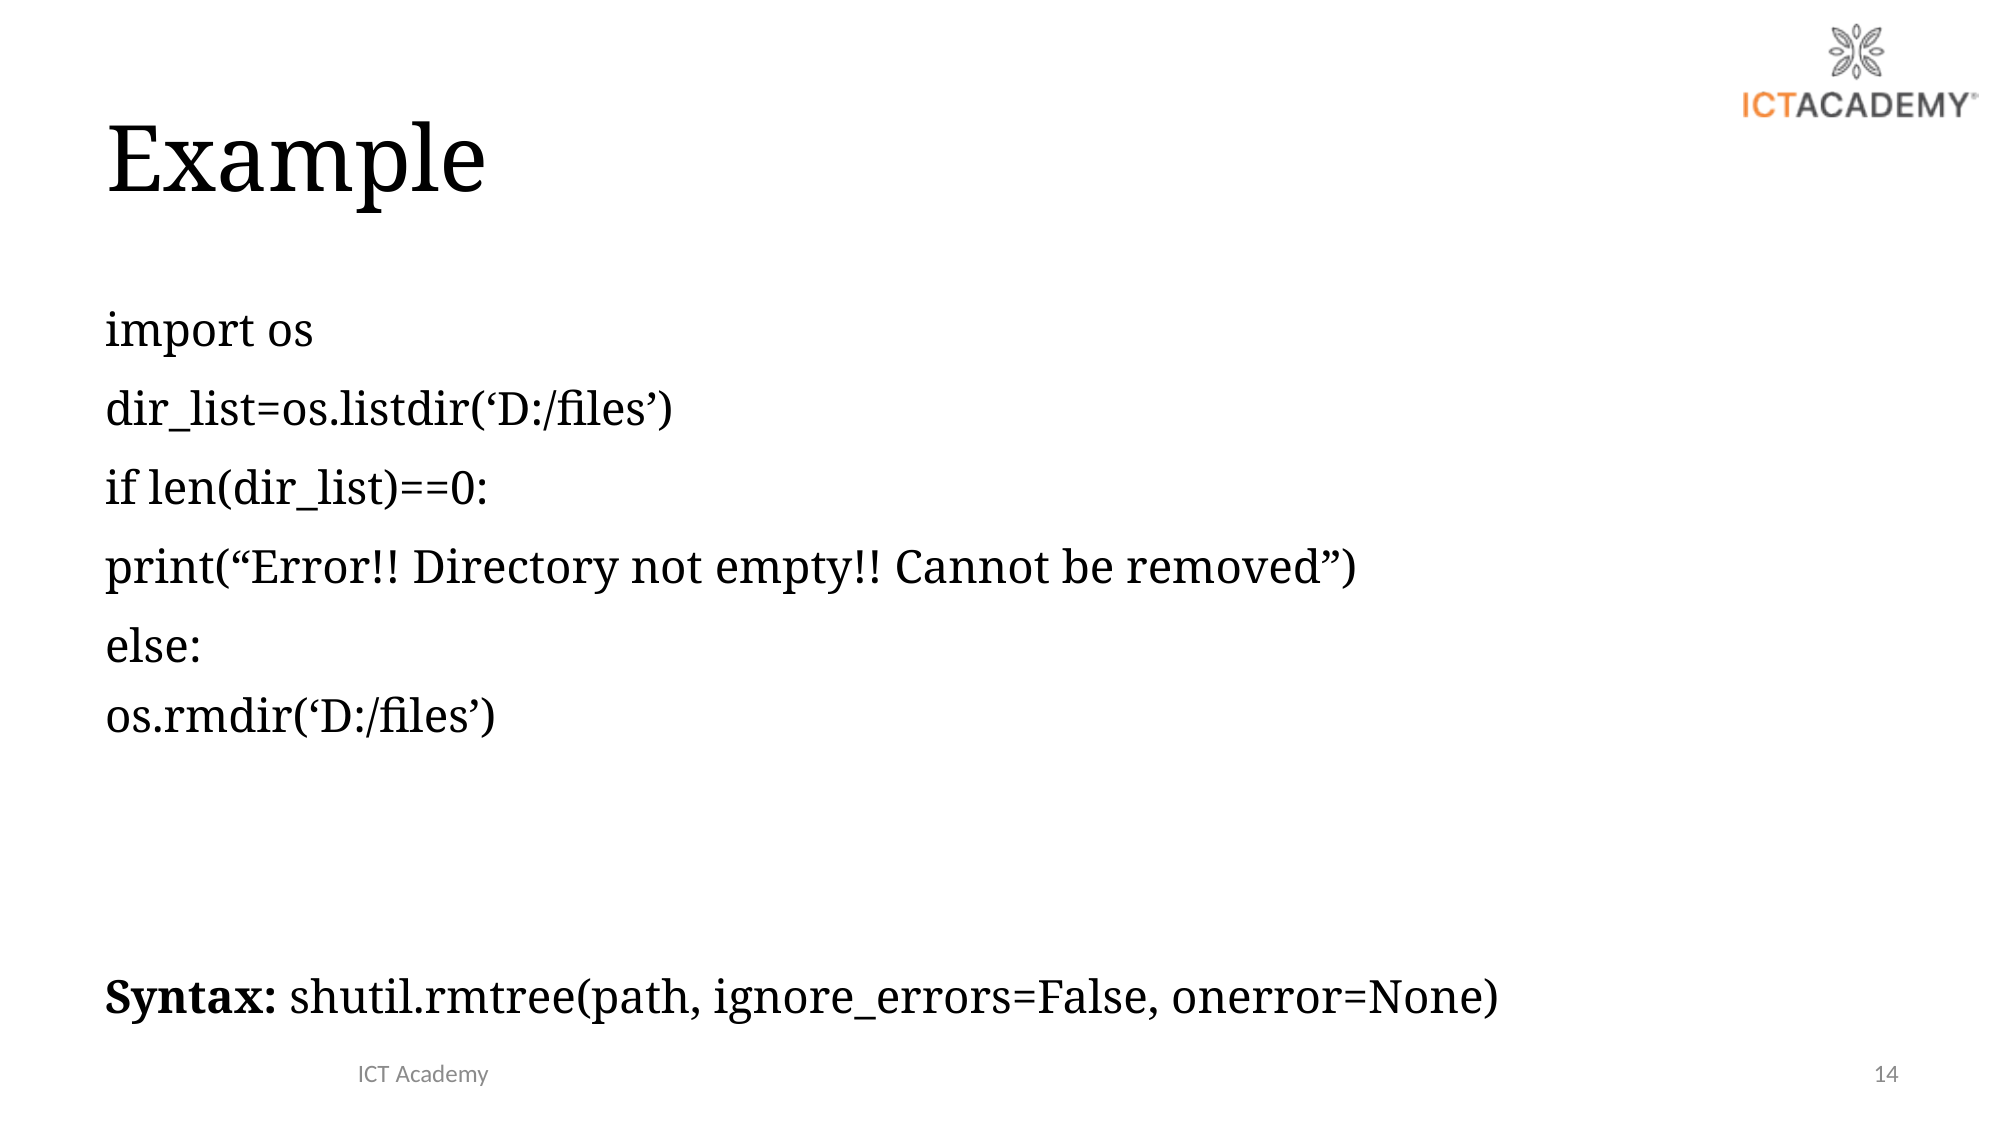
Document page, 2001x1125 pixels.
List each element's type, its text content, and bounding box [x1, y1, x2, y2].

list import os dir_list=os.listdir(‘D:/files’) if len(dir_list)==0: print(“Error!! Directory not empty!! Cannot be removed”) else: os.rmdir(‘D:/files’) Syntax: shutil.rmtree(path, ignore_errors=False, onerror=None) [90, 299, 1910, 1014]
title Example [91, 52, 1670, 271]
slide_number 14 [1464, 1042, 1915, 1103]
footer ICT Academy [85, 1042, 761, 1103]
picture [1743, 22, 1979, 120]
